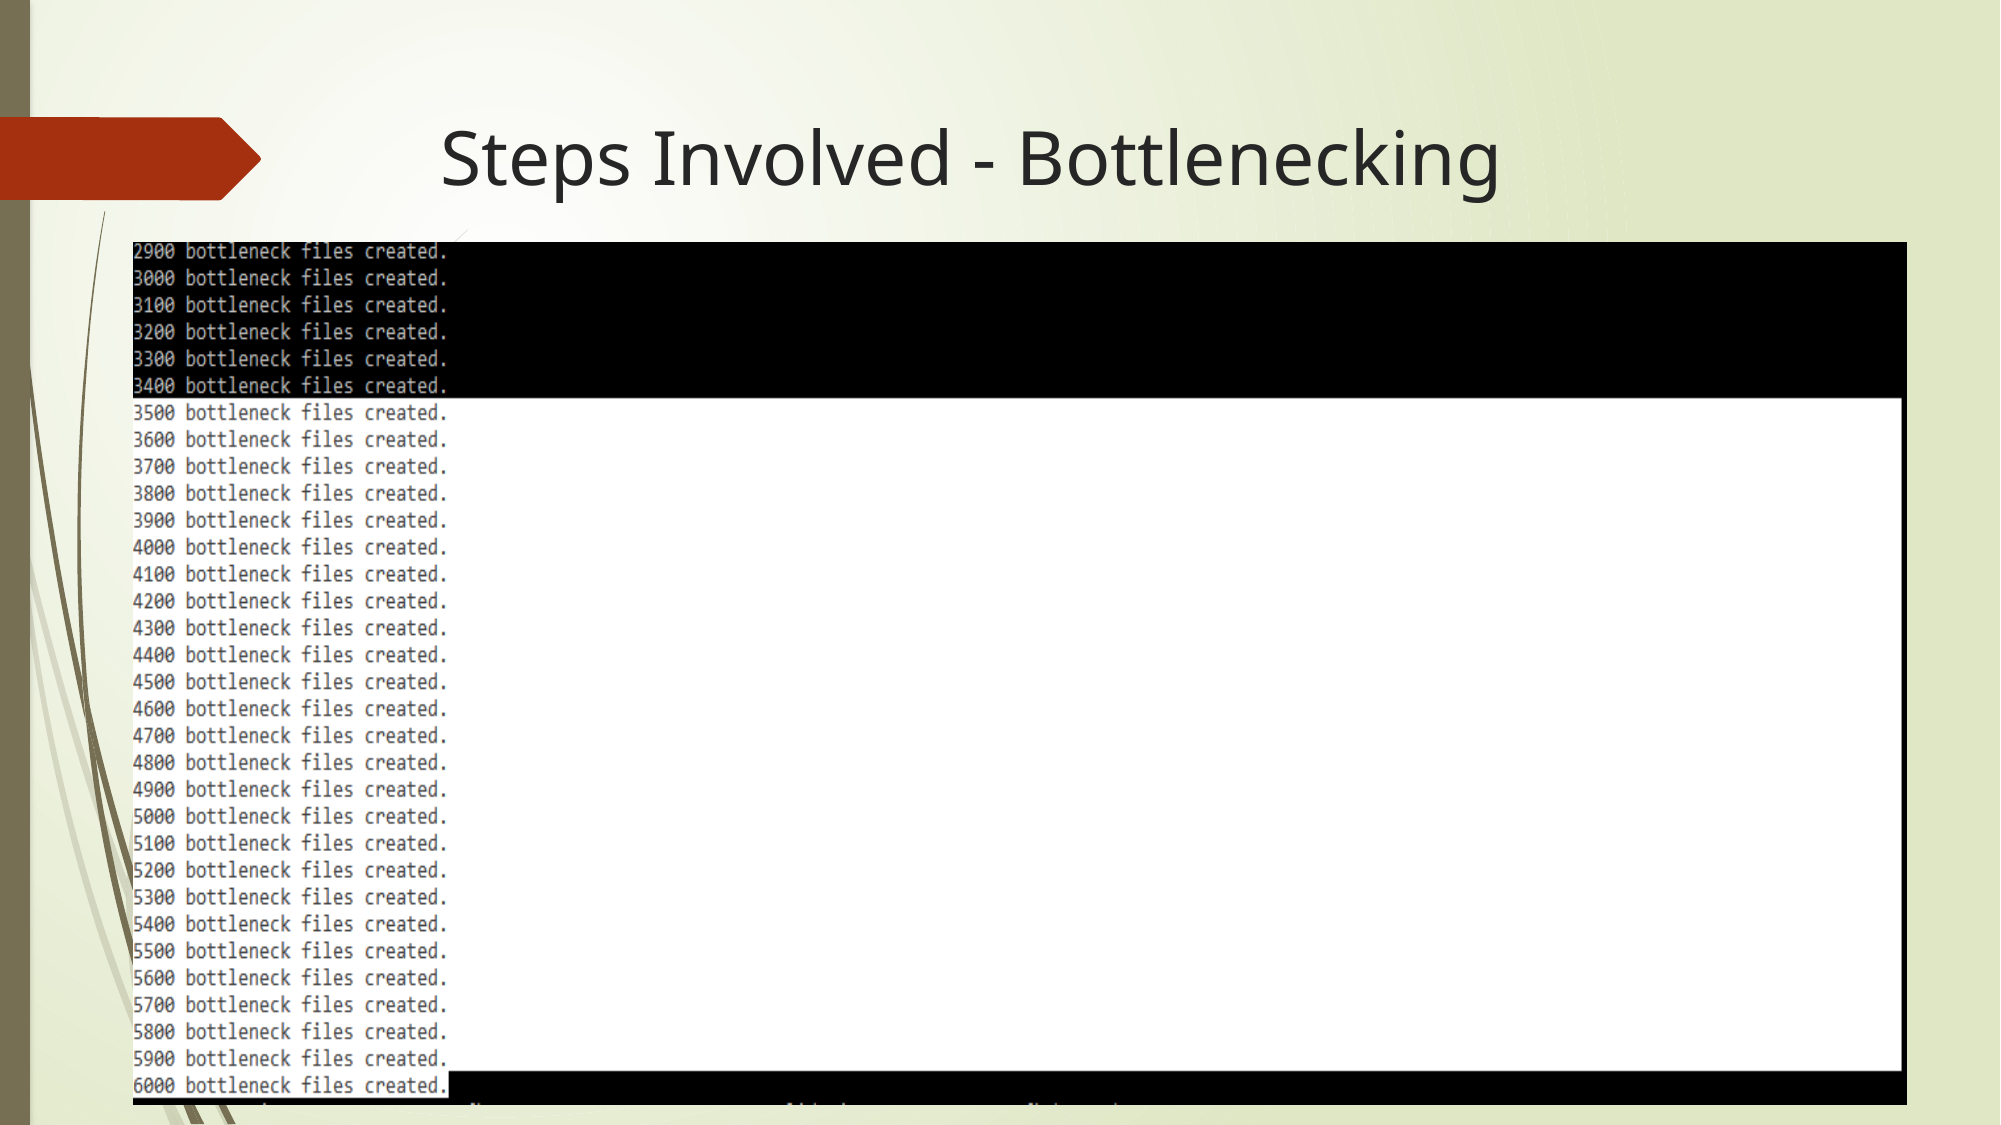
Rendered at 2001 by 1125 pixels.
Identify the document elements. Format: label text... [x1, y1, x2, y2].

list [132, 241, 1907, 1106]
title Steps Involved - Bottlenecking [425, 102, 1888, 239]
